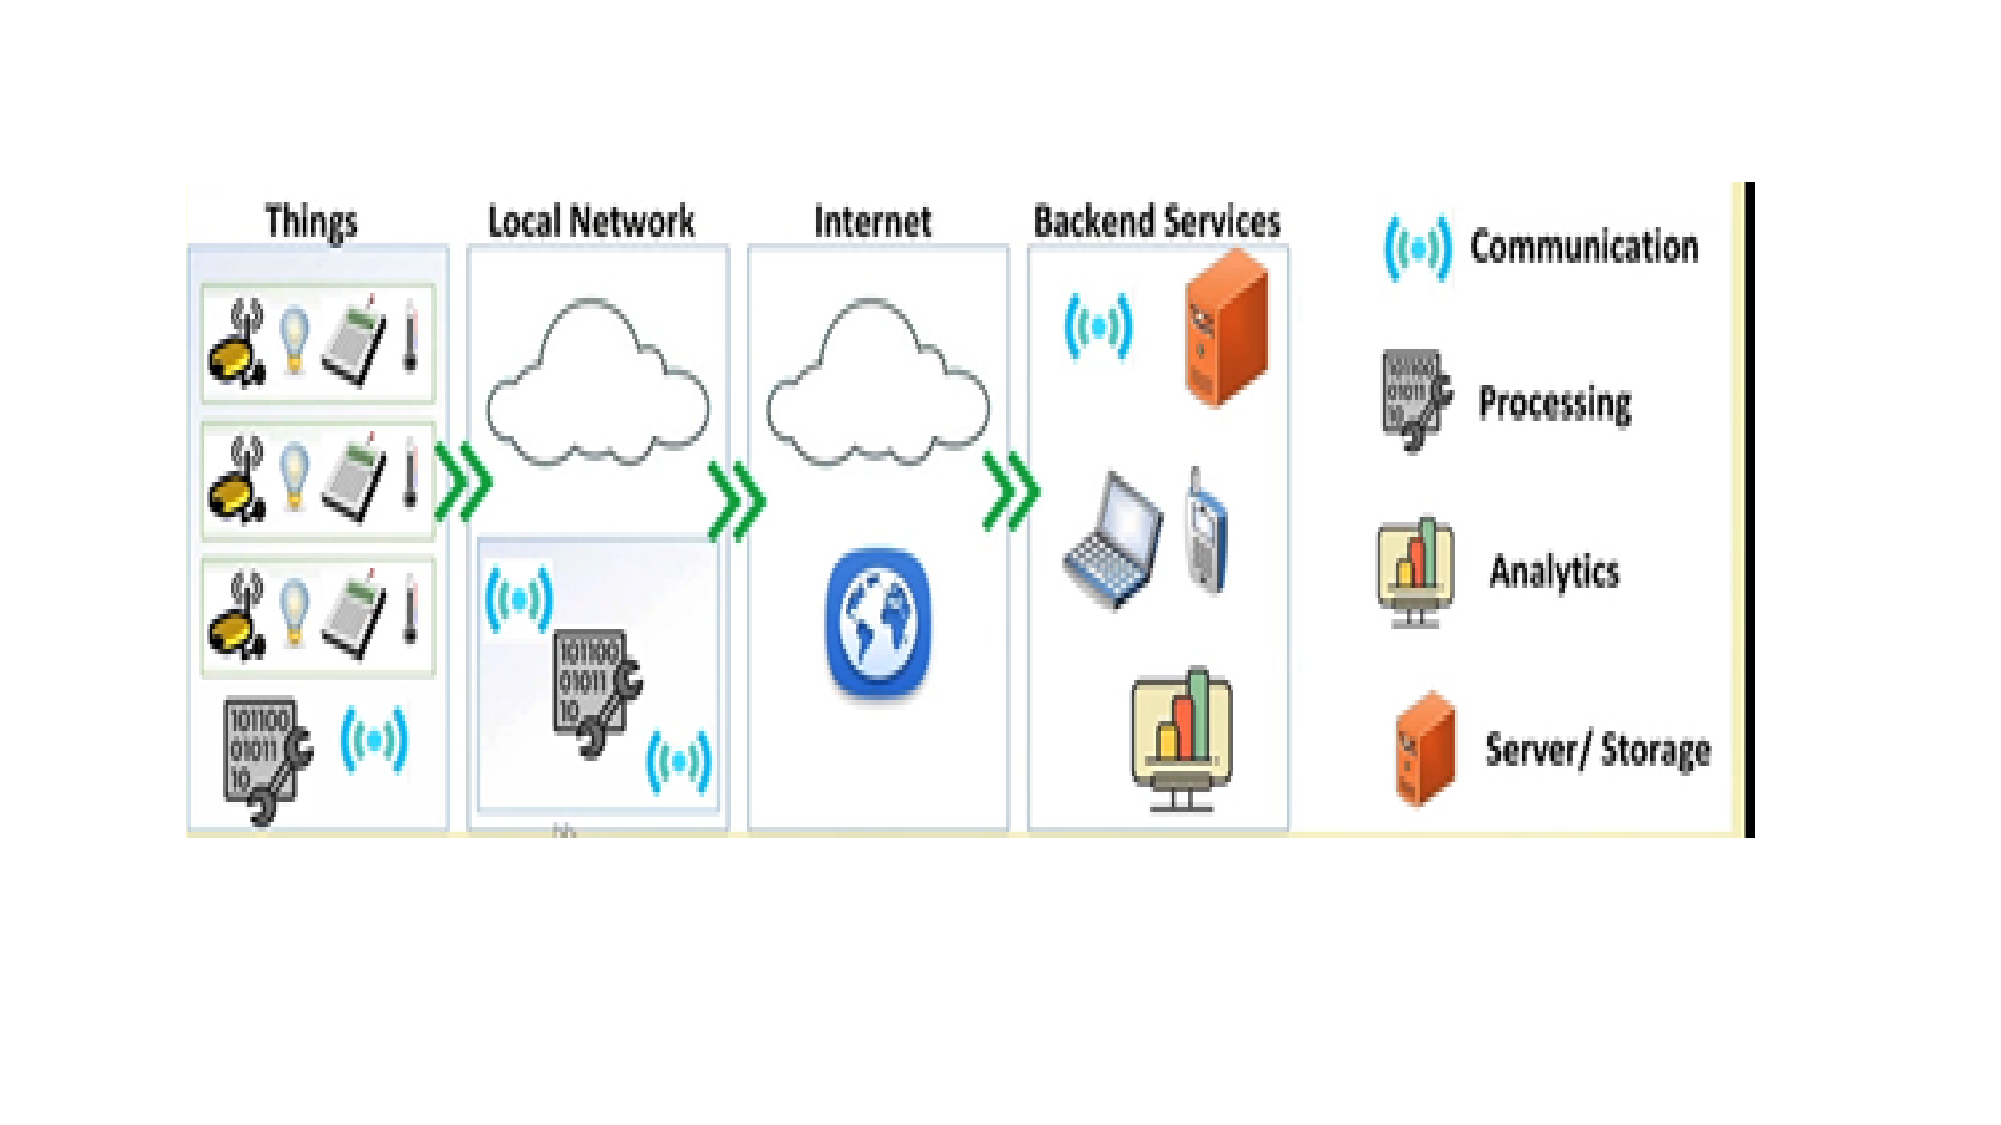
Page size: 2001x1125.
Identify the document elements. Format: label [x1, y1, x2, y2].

picture [186, 182, 1755, 838]
